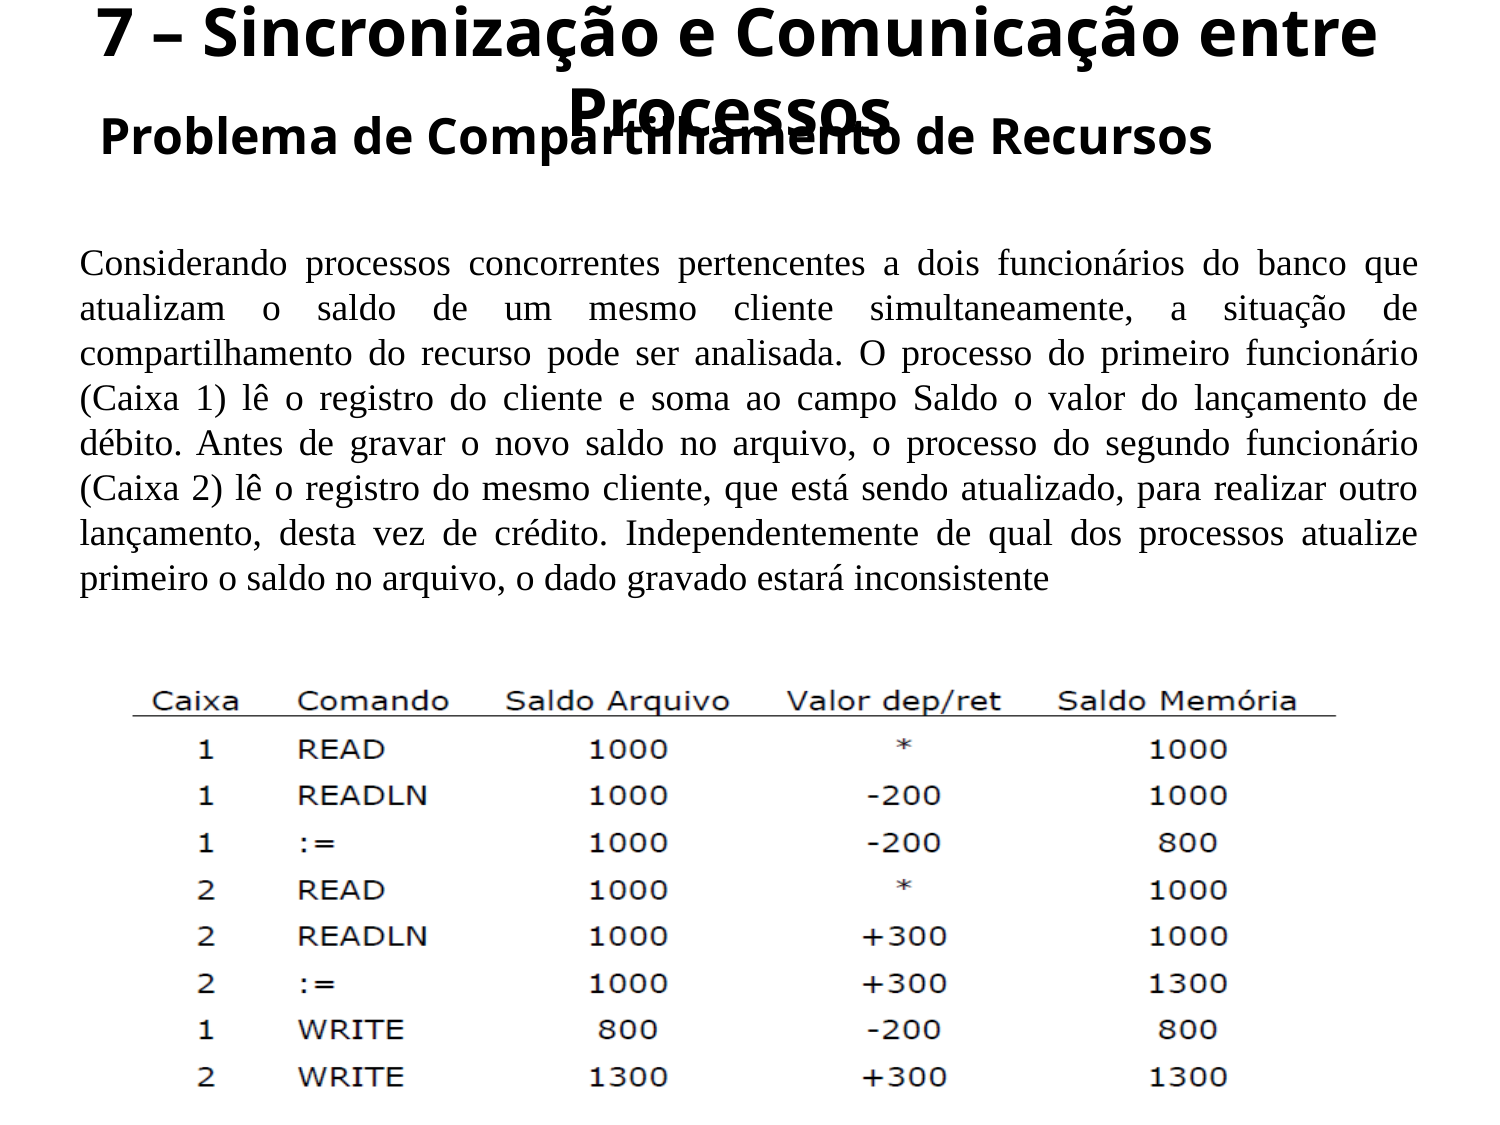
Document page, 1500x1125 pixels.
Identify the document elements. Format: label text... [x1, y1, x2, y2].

text_box Problema de Compartilhamento de Recursos [71, 161, 1301, 172]
picture [110, 668, 1353, 1107]
text_box Considerando processos concorrentes pertencentes a dois funcionários do banco que atualizam o saldo de um mesmo cliente simultaneamente, a situação de compartilhamento do recurso pode ser analisada. O processo do primeiro funcionário (Caixa 1) lê o registro do cliente e soma ao campo Saldo o valor do lançamento de débito. Antes de gravar o novo saldo no arquivo, o processo do segundo funcionário (Caixa 2) lê o registro do mesmo cliente, que está sendo atualizado, para realizar outro lançamento, desta vez de crédito. Independentemente de qual dos processos atualize primeiro o saldo no arquivo, o dado gravado estará inconsistente [64, 231, 1436, 606]
title 7 – Sincronização e Comunicação entre Processos [29, 88, 1447, 161]
